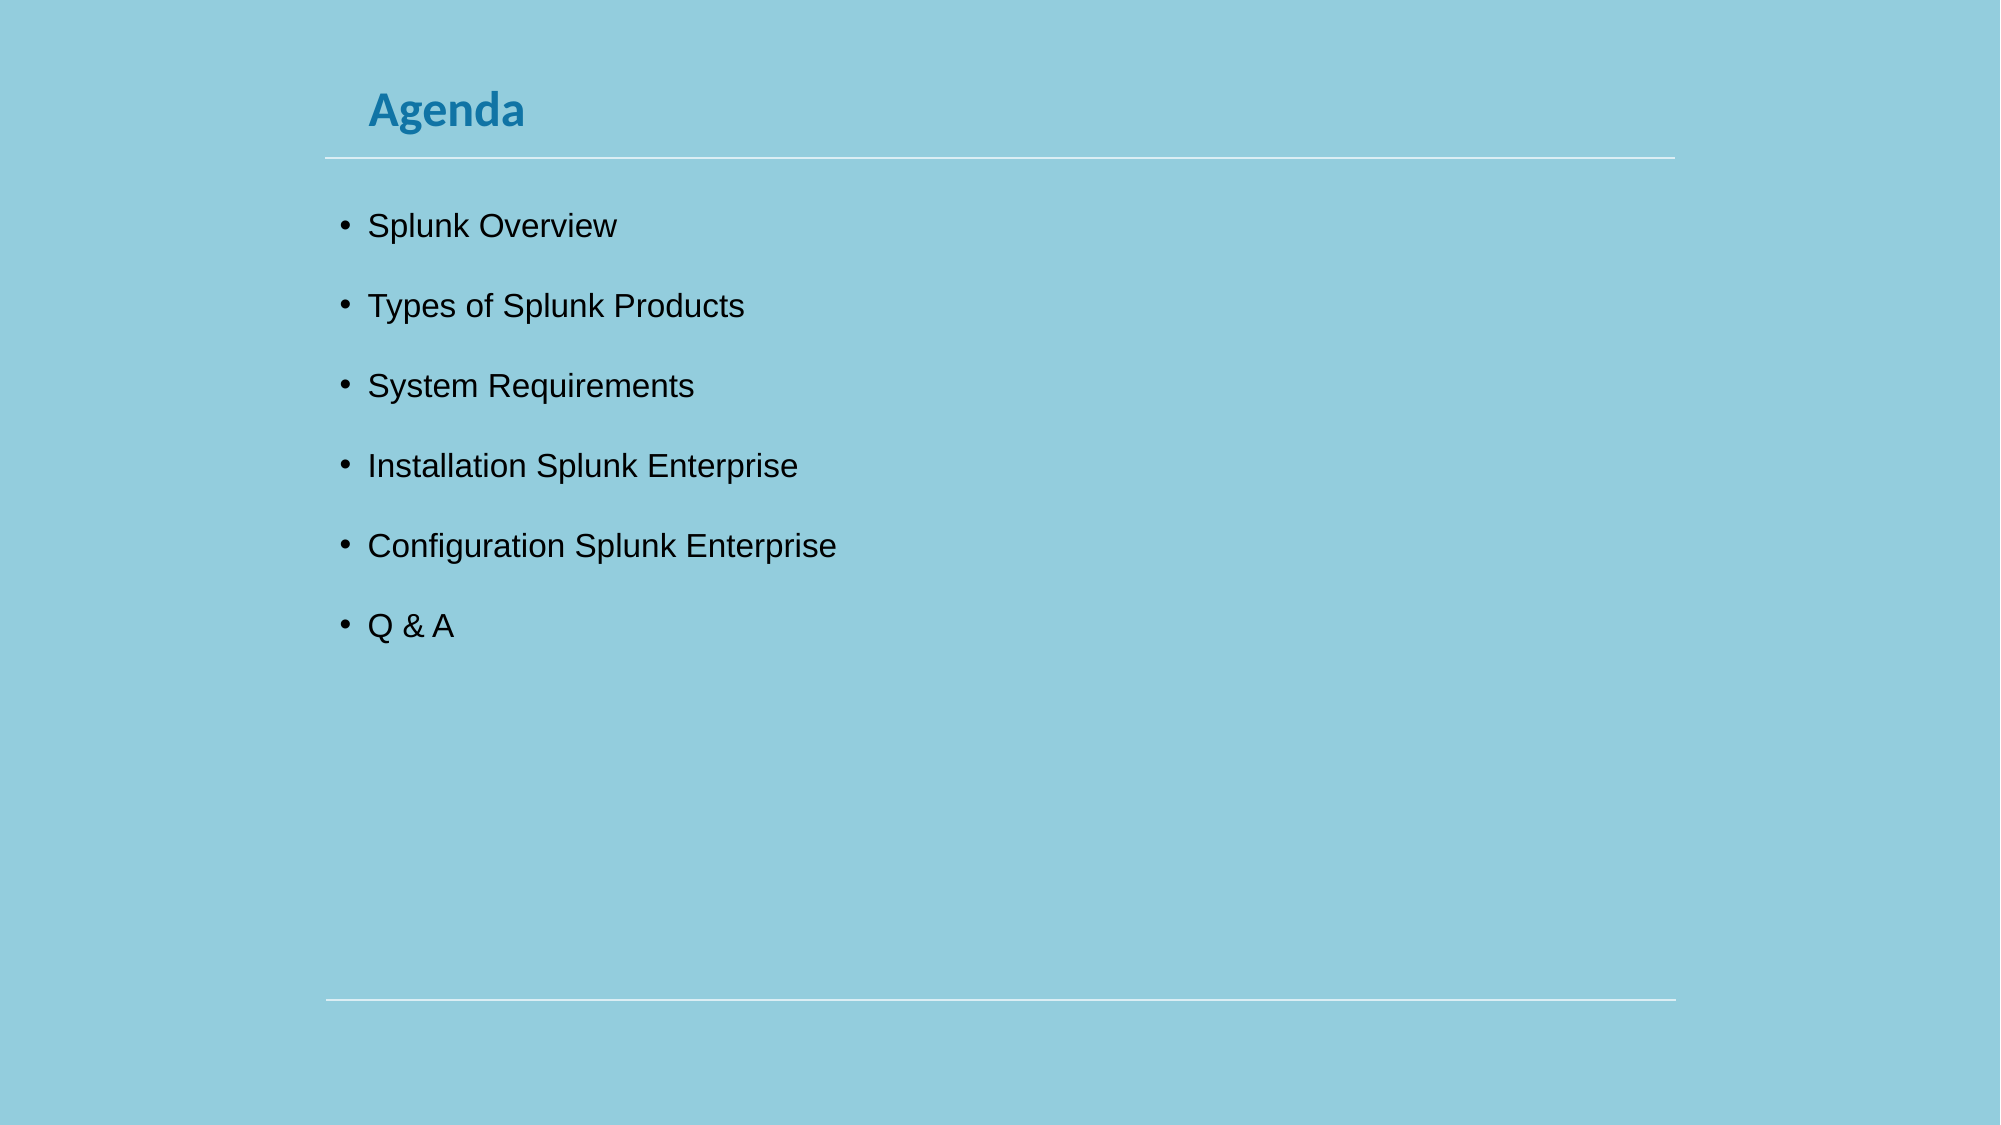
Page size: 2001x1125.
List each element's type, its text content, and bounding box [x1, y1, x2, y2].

text_box Agenda [368, 115, 546, 137]
text_box [368, 22, 1632, 115]
text_box Splunk Overview Types of Splunk Products System Requirements Installation Splunk Enterprise Configuration Splunk Enterprise Q & A [324, 197, 1526, 652]
